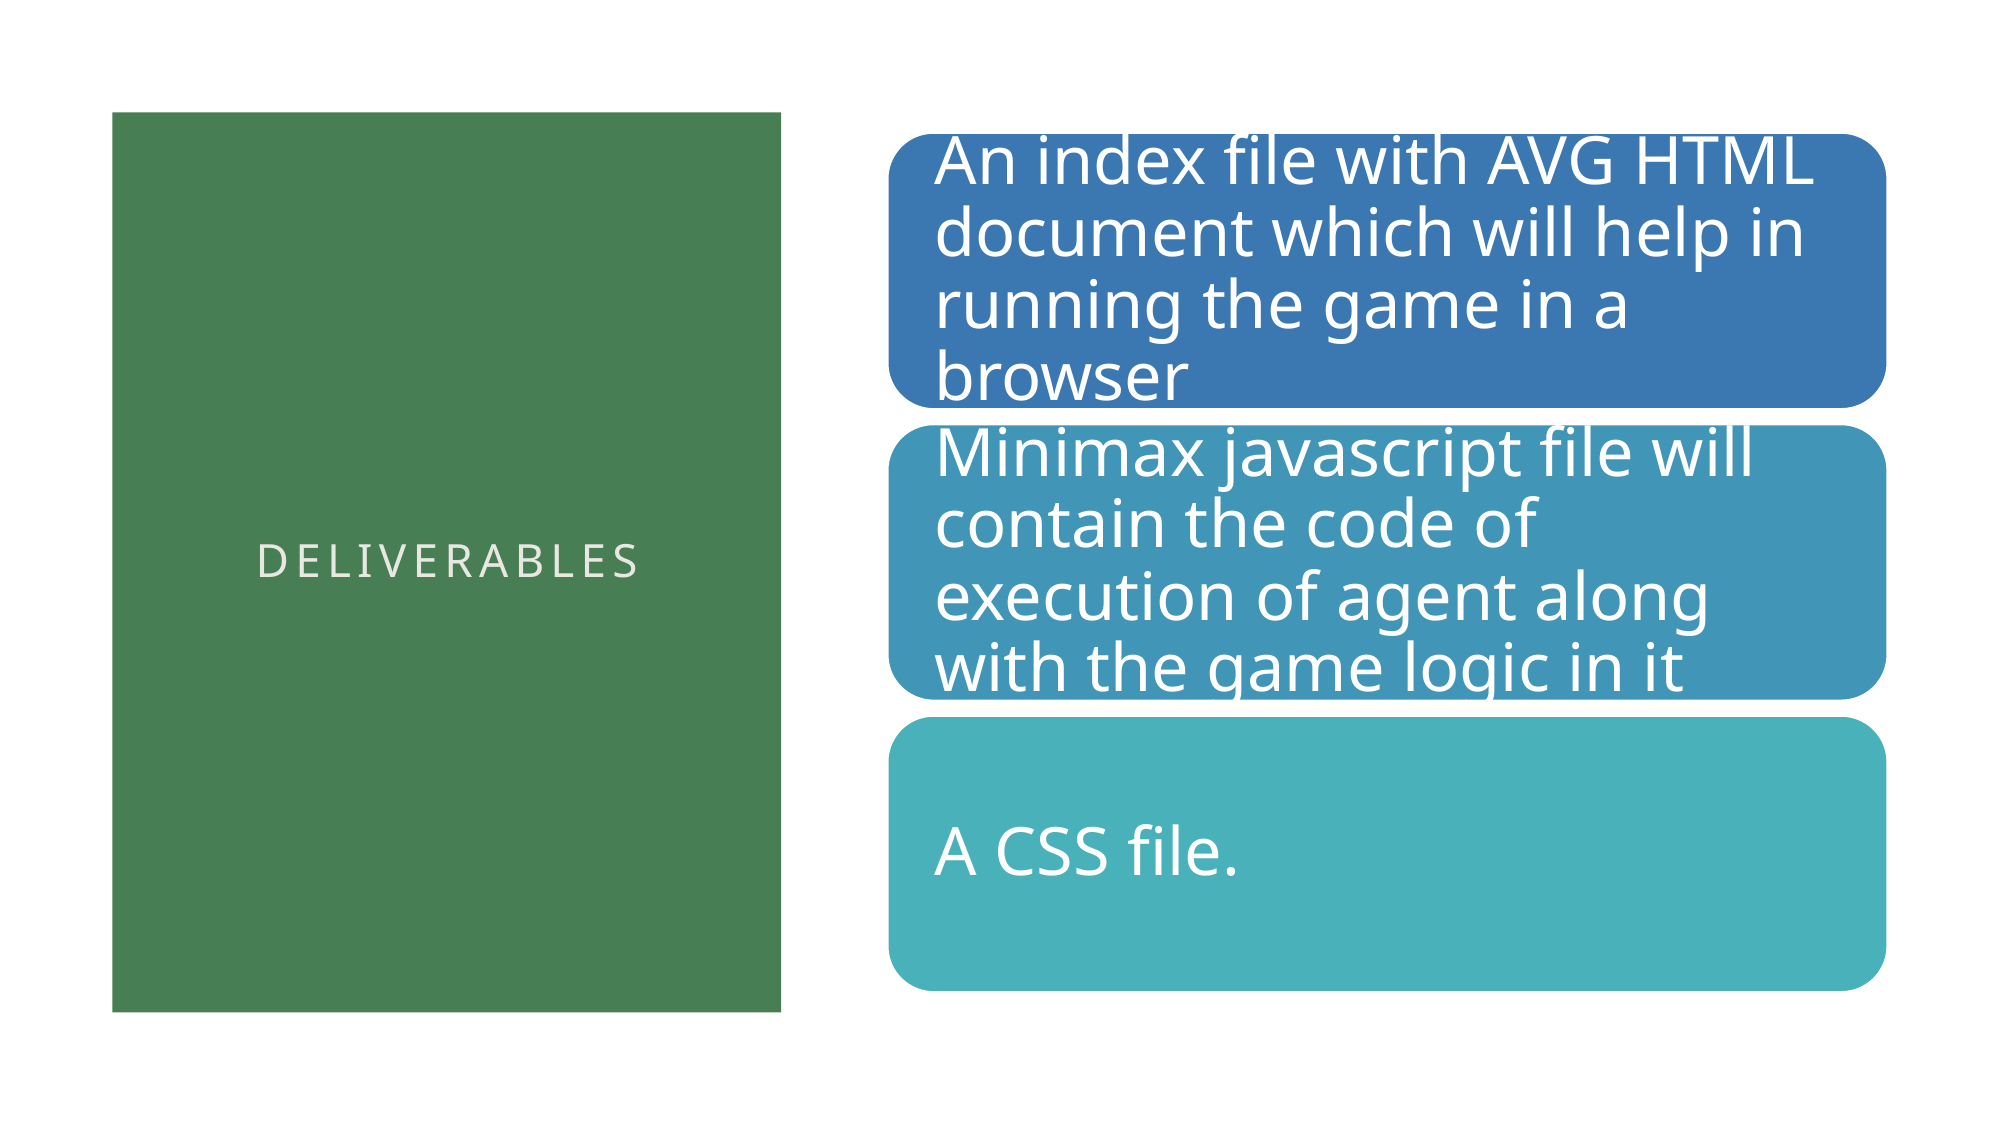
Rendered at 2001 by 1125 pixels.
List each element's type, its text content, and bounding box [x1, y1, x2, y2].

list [887, 112, 1888, 1013]
text_box [111, 111, 782, 1013]
title Deliverables [225, 224, 669, 900]
